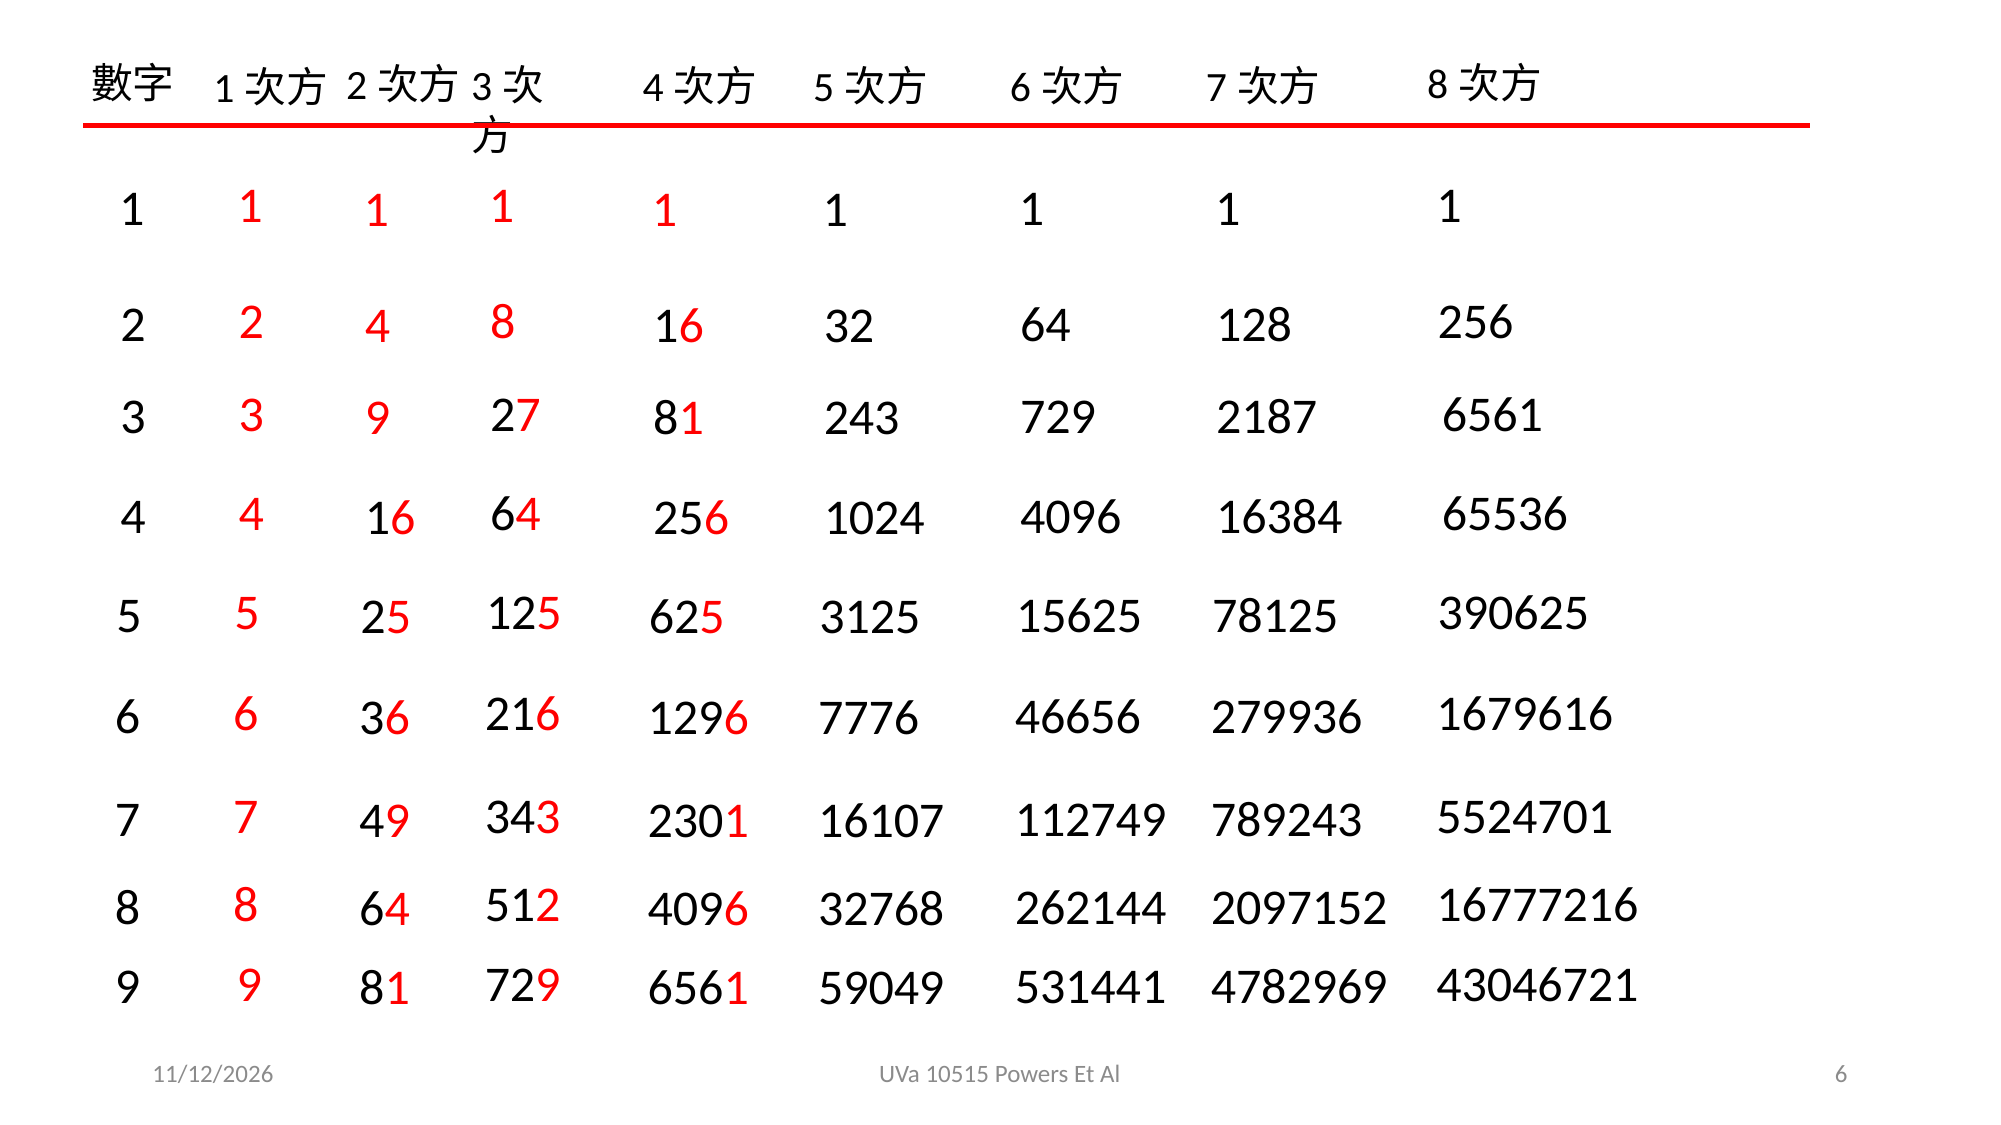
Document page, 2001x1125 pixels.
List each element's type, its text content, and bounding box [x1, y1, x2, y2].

text_box 128 [1201, 284, 1428, 360]
text_box 1 [1421, 165, 1656, 241]
text_box 5524701 [1421, 776, 1656, 851]
text_box 6 [218, 673, 316, 748]
text_box 6 [100, 676, 219, 751]
text_box 8 [475, 281, 594, 357]
text_box 8 [218, 864, 316, 939]
text_box 25 [345, 575, 464, 651]
text_box 81 [638, 377, 808, 453]
text_box 16777216 [1421, 864, 1656, 939]
text_box 4782969 [1195, 946, 1422, 1022]
text_box 1 [474, 167, 593, 241]
text_box 27 [475, 373, 594, 449]
text_box 65536 [1427, 473, 1661, 549]
text_box 6次方 [995, 51, 1191, 117]
text_box 262144 [999, 867, 1195, 942]
text_box 279936 [1195, 676, 1422, 751]
text_box 16 [349, 477, 468, 552]
text_box 1 [104, 168, 223, 244]
text_box 9 [100, 946, 219, 1022]
text_box 16107 [803, 779, 975, 855]
text_box 4 [223, 473, 321, 549]
text_box 6561 [632, 947, 803, 1023]
text_box 512 [469, 864, 588, 939]
text_box 343 [469, 776, 588, 851]
text_box 531441 [999, 946, 1195, 1022]
text_box 4 [349, 285, 468, 360]
text_box 112749 [999, 778, 1195, 854]
text_box 9 [349, 377, 468, 453]
text_box 1 [348, 169, 467, 244]
footer UVa 10515 Powers Et Al [662, 1042, 1338, 1103]
text_box 9 [221, 943, 319, 1019]
text_box 7次方 [1191, 51, 1417, 117]
text_box 3 [223, 373, 321, 449]
text_box 5 [101, 575, 220, 650]
slide_number 6 [1412, 1042, 1863, 1103]
text_box 1 [807, 169, 979, 244]
text_box 2301 [632, 779, 803, 855]
text_box 7776 [803, 676, 975, 752]
text_box 15625 [1001, 575, 1197, 650]
text_box 216 [469, 673, 588, 748]
text_box 256 [638, 477, 808, 552]
text_box 2097152 [1195, 867, 1422, 942]
text_box 3次方 [456, 128, 594, 167]
text_box 78125 [1197, 575, 1423, 650]
text_box 59049 [803, 947, 975, 1023]
text_box 125 [471, 572, 590, 647]
text_box 64 [1005, 284, 1201, 360]
text_box 43046721 [1421, 943, 1656, 1019]
text_box 64 [344, 867, 463, 943]
text_box 1 [637, 169, 807, 244]
text_box 32768 [803, 867, 975, 943]
text_box 8 [100, 867, 219, 942]
text_box 4096 [1005, 476, 1201, 552]
text_box 81 [344, 947, 463, 1023]
text_box 1024 [808, 477, 980, 552]
text_box 8次方 [1412, 49, 1647, 114]
text_box 390625 [1422, 572, 1657, 647]
text_box 243 [808, 377, 980, 453]
text_box 7 [218, 776, 316, 851]
text_box 2 [105, 284, 224, 360]
text_box 729 [469, 943, 588, 1019]
text_box 64 [475, 473, 594, 549]
text_box 2187 [1201, 376, 1428, 452]
text_box 36 [344, 676, 463, 752]
text_box 4 [105, 476, 224, 552]
text_box 256 [1422, 281, 1657, 357]
text_box 4次方 [627, 52, 798, 118]
text_box 5 [219, 572, 317, 647]
text_box 6561 [1427, 373, 1661, 449]
text_box 1 [1004, 168, 1200, 244]
text_box 2次方 [331, 50, 482, 116]
text_box 3次方 [456, 51, 594, 123]
text_box 1296 [632, 676, 803, 752]
text_box 4096 [632, 867, 803, 943]
text_box 3125 [804, 575, 976, 651]
text_box 5次方 [798, 52, 970, 118]
text_box 789243 [1195, 778, 1422, 854]
text_box 1 [1200, 168, 1426, 244]
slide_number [137, 1042, 588, 1103]
text_box 32 [808, 285, 980, 360]
text_box 7 [100, 778, 219, 854]
text_box 1 [222, 165, 320, 241]
text_box 625 [634, 575, 804, 651]
text_box 46656 [999, 676, 1195, 751]
text_box 49 [344, 779, 463, 855]
text_box 1679616 [1421, 673, 1656, 748]
text_box 1次方 [198, 53, 363, 118]
text_box 729 [1005, 376, 1201, 452]
text_box 16384 [1201, 476, 1428, 552]
text_box 2 [223, 281, 321, 357]
text_box 數字 [76, 49, 208, 115]
text_box 16 [638, 285, 808, 360]
text_box 3 [105, 376, 224, 452]
